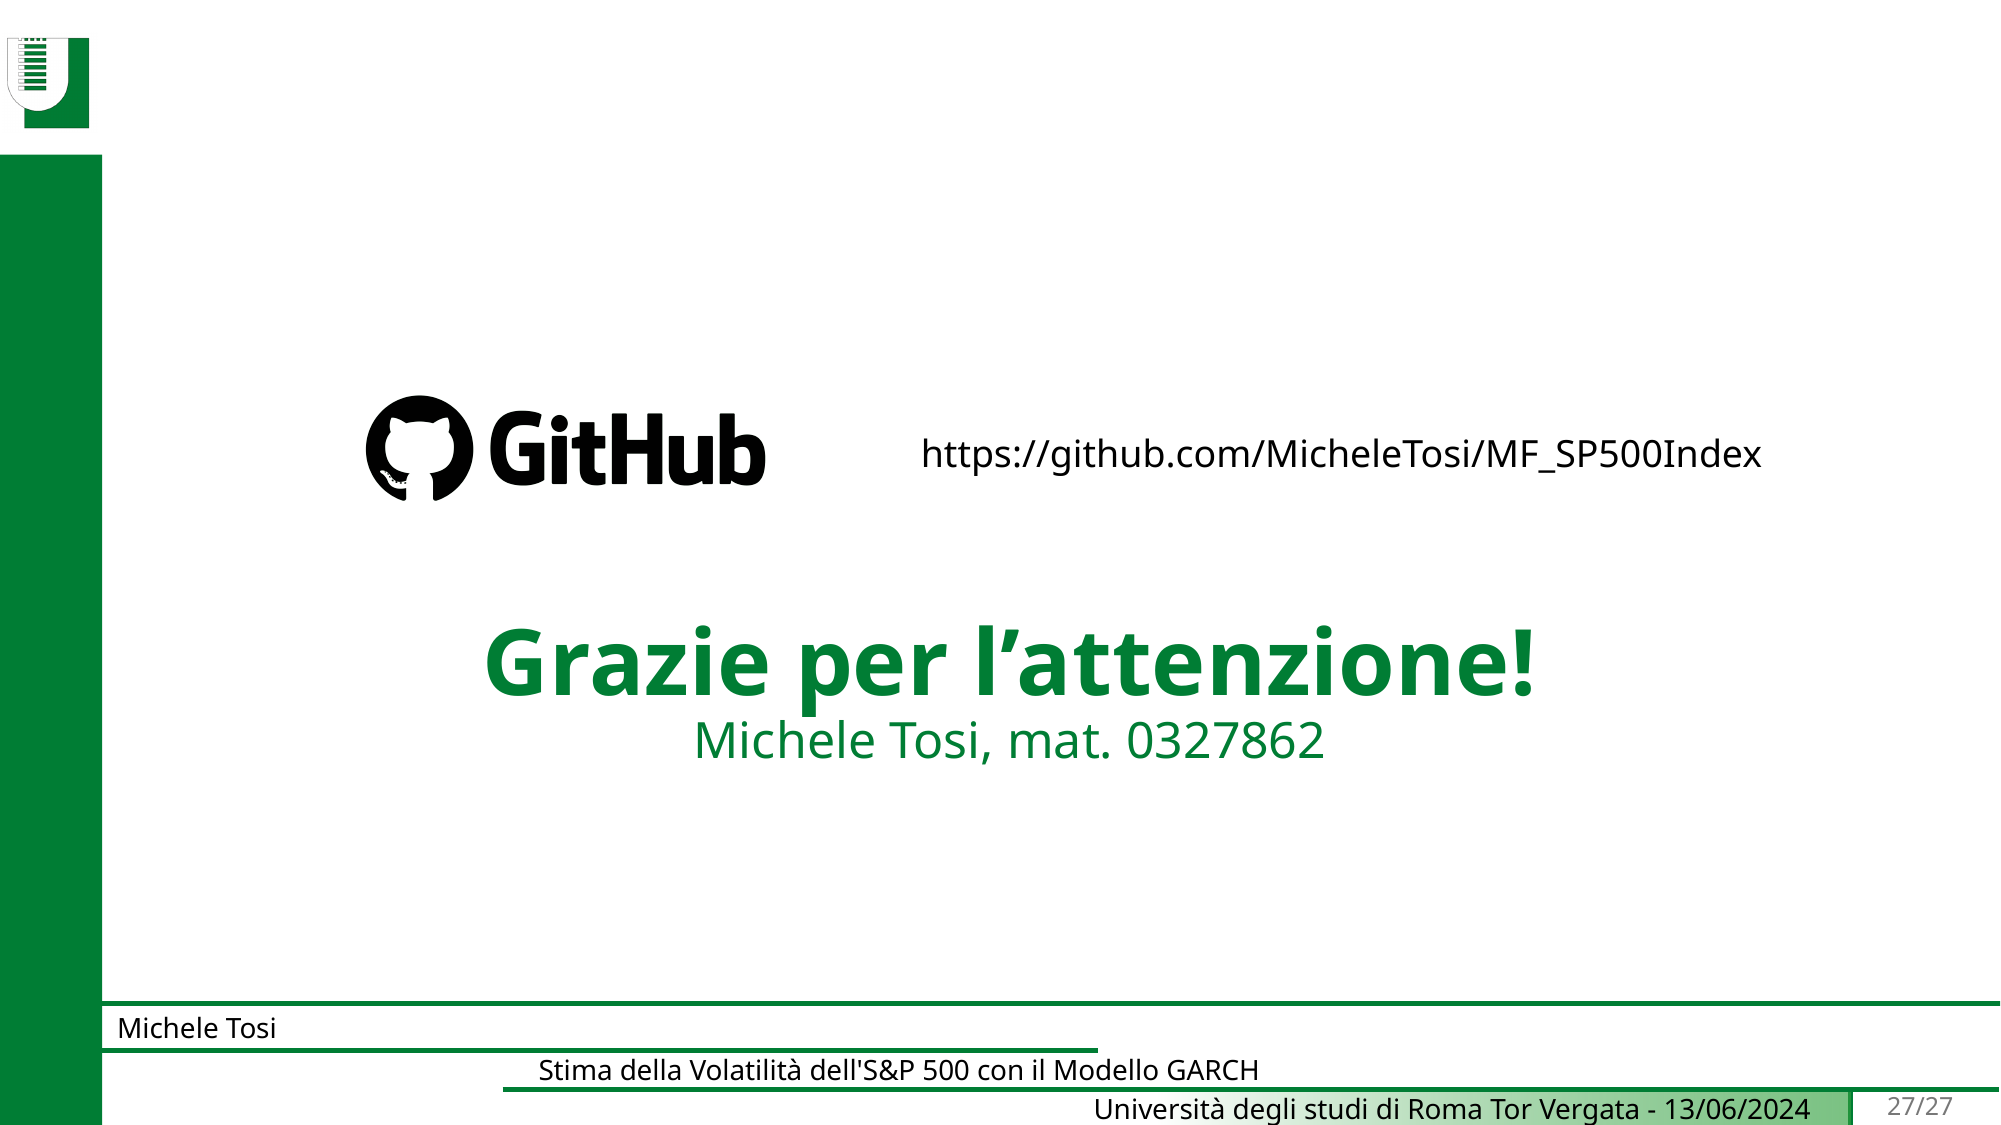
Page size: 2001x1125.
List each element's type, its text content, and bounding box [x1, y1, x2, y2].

text_box https://github.com/MicheleTosi/MF_SP500Index [906, 422, 1837, 483]
picture [2, 32, 98, 133]
slide_number 27/27 [1836, 1082, 2000, 1125]
title Grazie per l’attenzione! Michele Tosi, mat. 0327862 [183, 562, 1837, 824]
picture [361, 332, 770, 563]
